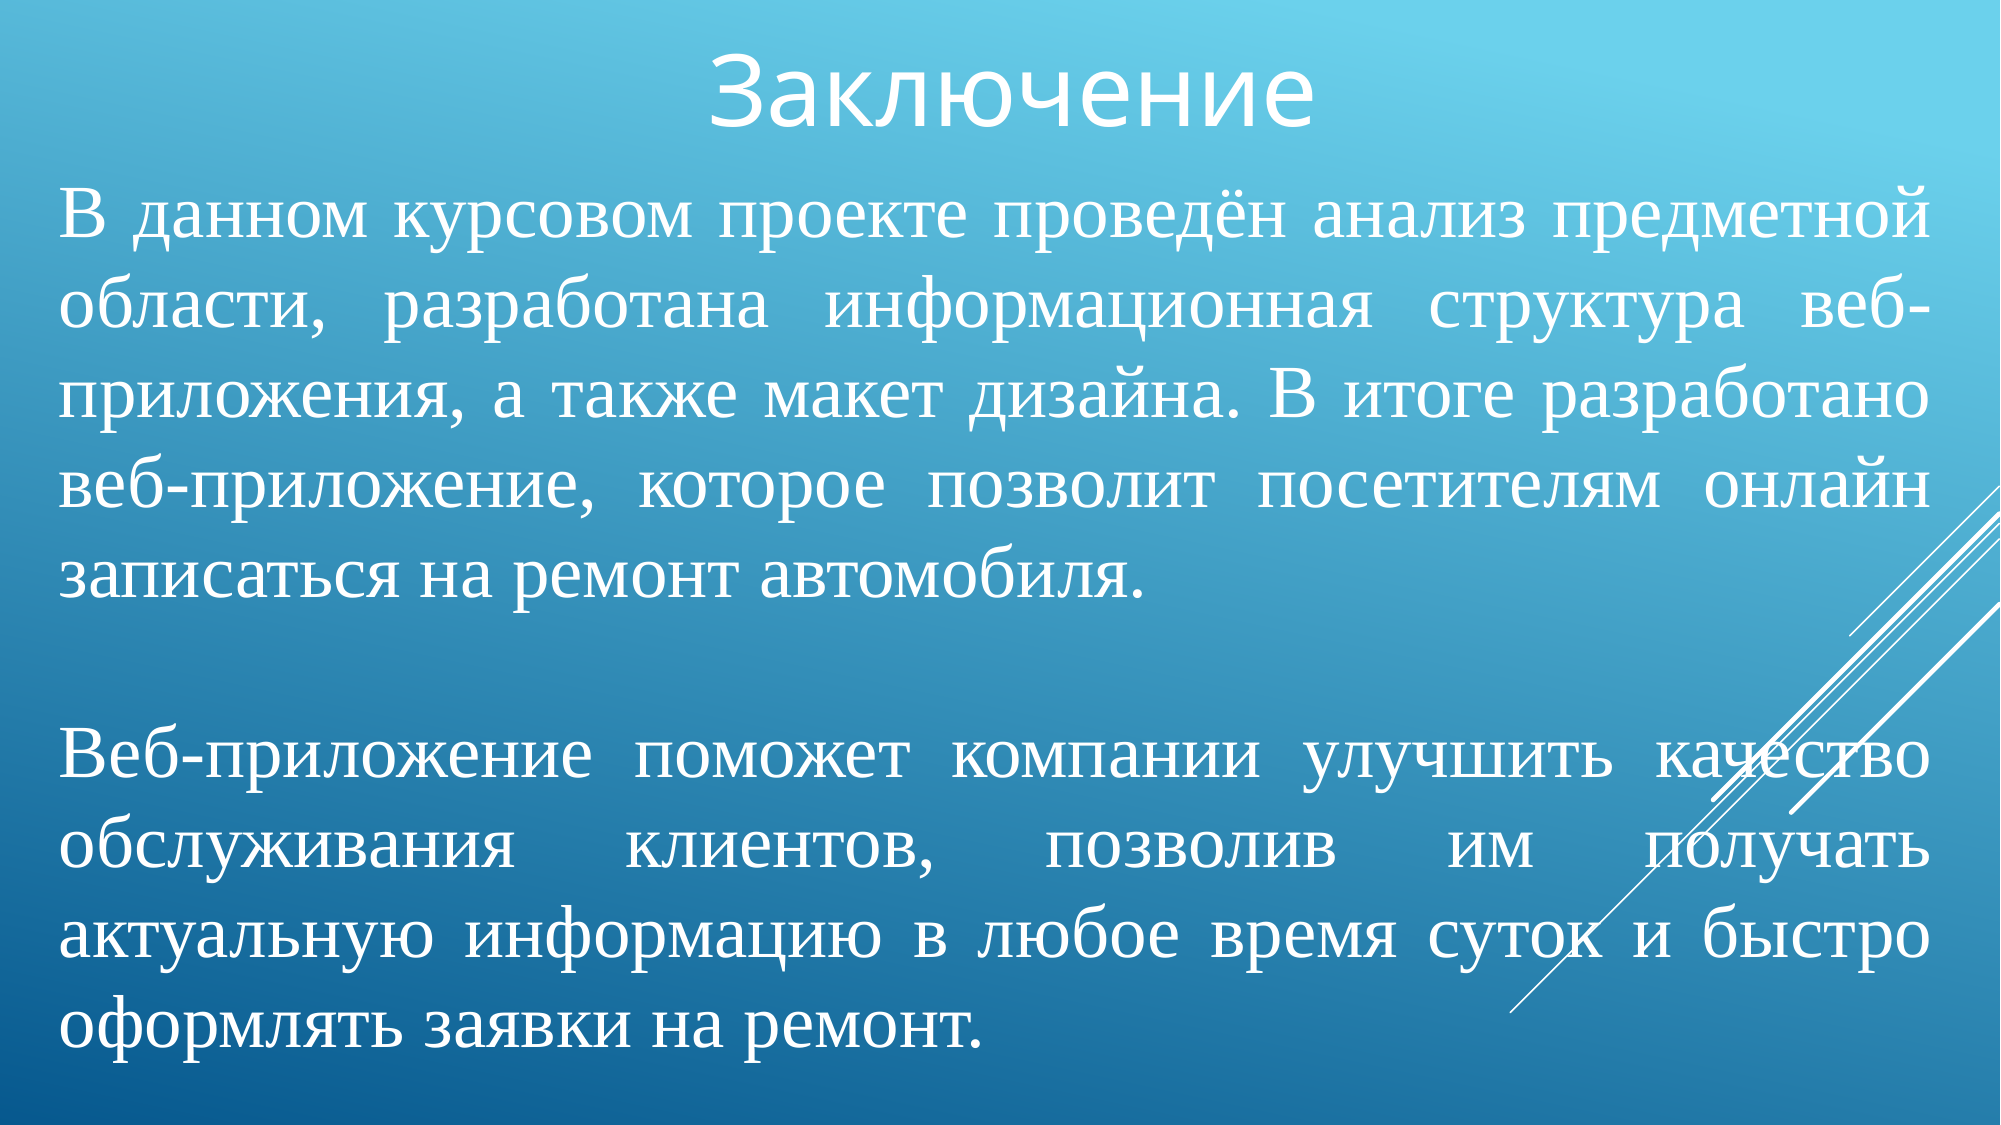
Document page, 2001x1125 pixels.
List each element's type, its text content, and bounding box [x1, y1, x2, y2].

text_box Заключение [693, 19, 1334, 154]
text_box В данном курсовом проекте проведён анализ предметной области, разработана информационная структура веб-приложения, а также макет дизайна. В итоге разработано веб-приложение, которое позволит посетителям онлайн записаться на ремонт автомобиля. Веб-приложение поможет компании улучшить качество обслуживания клиентов, позволив им получать актуальную информацию в любое время суток и быстро оформлять заявки на ремонт. [44, 155, 1949, 1071]
